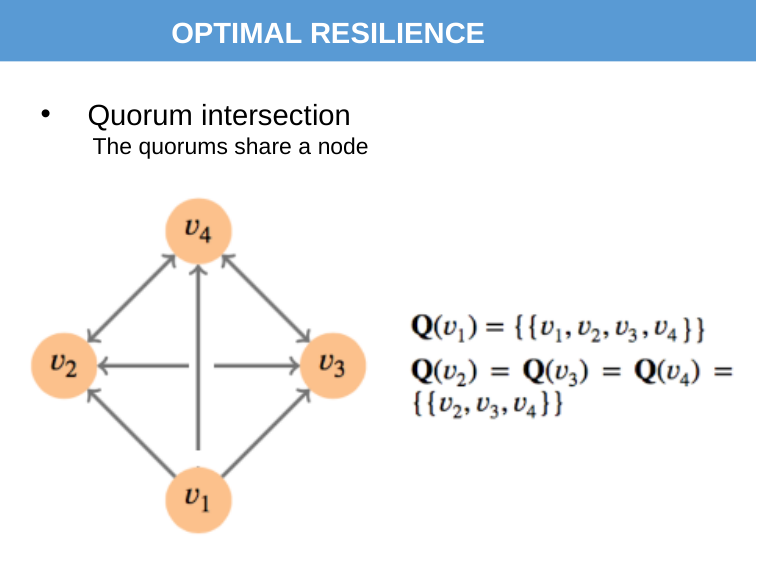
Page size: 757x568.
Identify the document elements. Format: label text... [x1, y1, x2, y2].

title OPTIMAL RESILIENCE [171, 14, 585, 50]
picture [0, 184, 757, 547]
list Quorum intersection The quorums share a node [40, 96, 679, 168]
